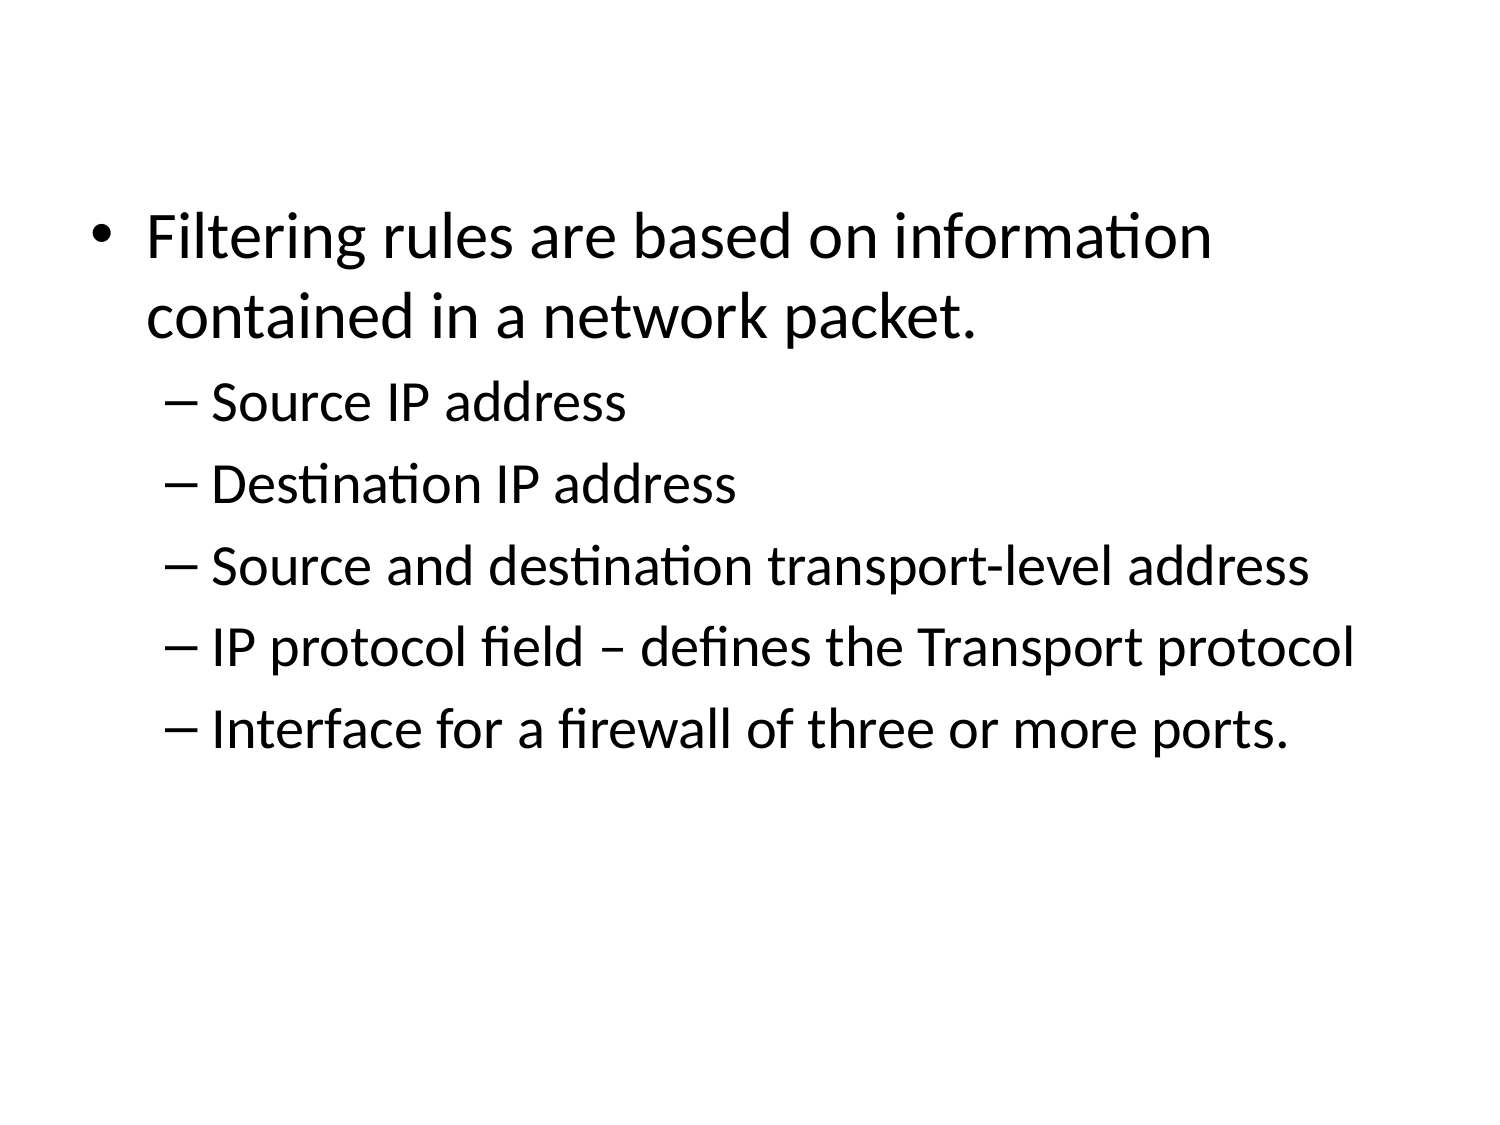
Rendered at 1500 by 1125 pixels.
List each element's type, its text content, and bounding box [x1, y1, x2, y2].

list Filtering rules are based on information contained in a network packet. Source IP address Destination IP address Source and destination transport-level address IP protocol field – defines the Transport protocol Interface for a firewall of three or more ports. [75, 184, 1425, 1005]
